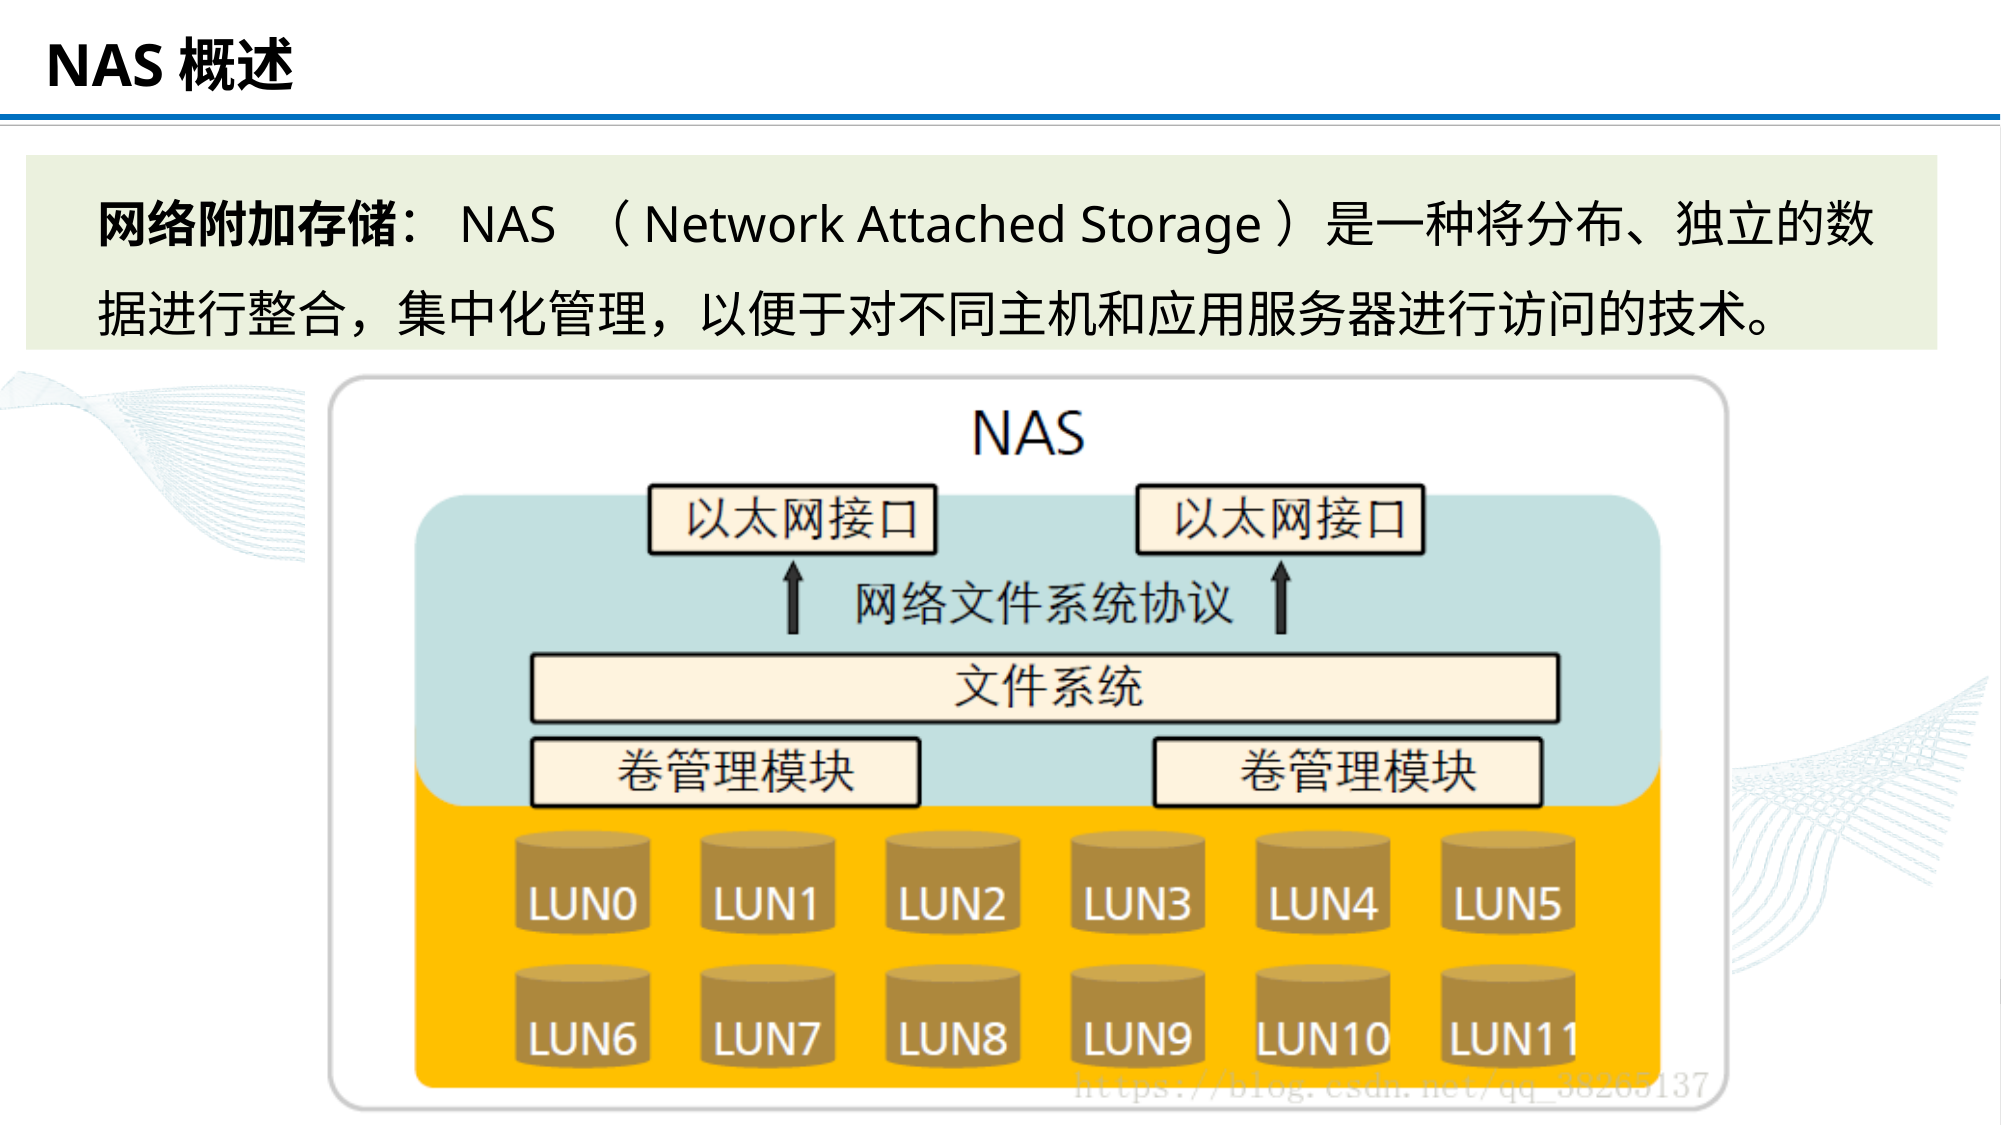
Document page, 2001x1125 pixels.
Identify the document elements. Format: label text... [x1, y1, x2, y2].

picture [0, 0, 2001, 114]
title NAS概述 [29, 28, 1755, 118]
picture [305, 351, 1732, 1125]
picture [0, 120, 61, 126]
text_box 网络附加存储：NAS （Network Attached Storage）是一种将分布、独立的数据进行整合，集中化管理，以便于对不同主机和应用服务器进行访问的技术。 [26, 155, 1938, 350]
picture [422, 120, 2001, 126]
